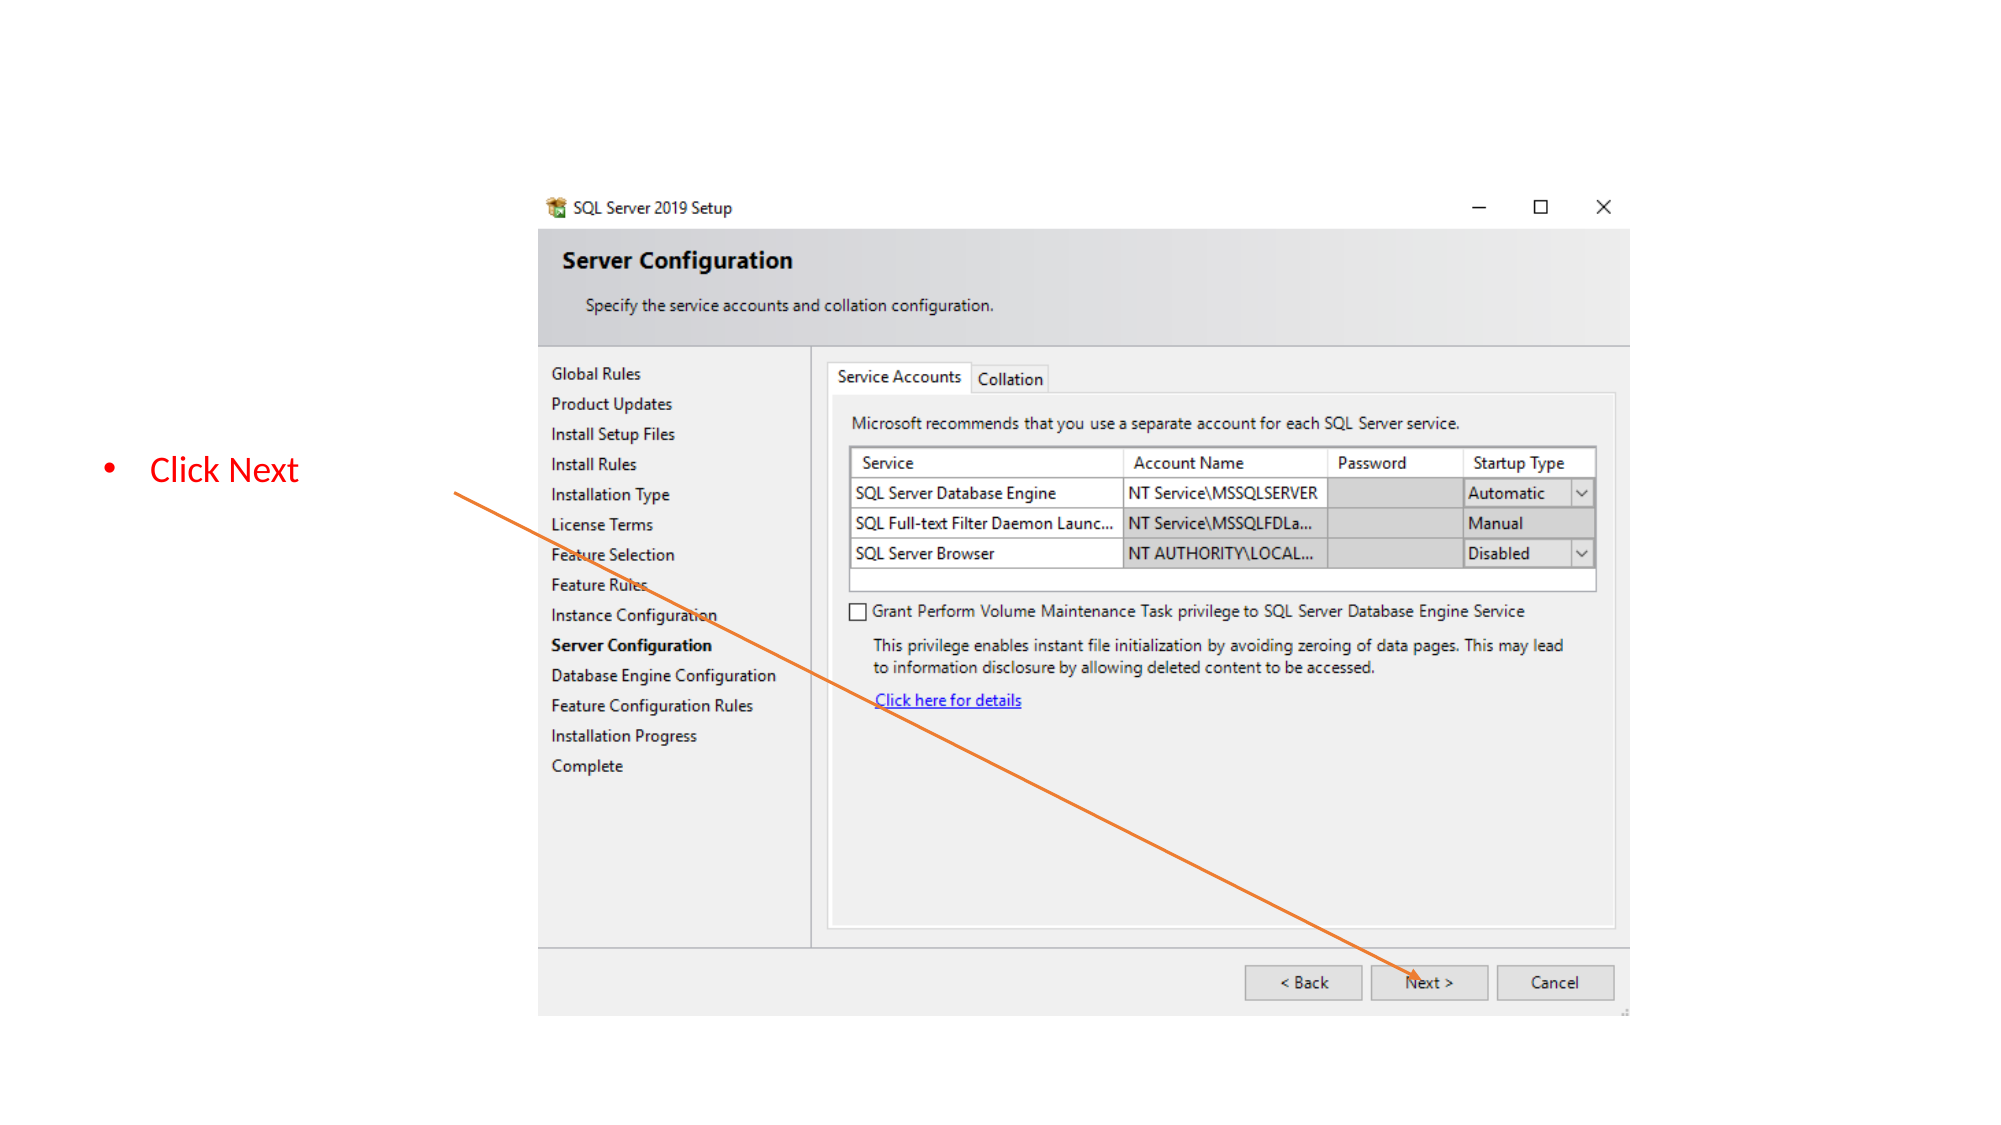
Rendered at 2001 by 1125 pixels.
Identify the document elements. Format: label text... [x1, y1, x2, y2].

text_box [453, 492, 1422, 980]
picture [537, 192, 1630, 1016]
text_box Click Next [88, 437, 487, 498]
